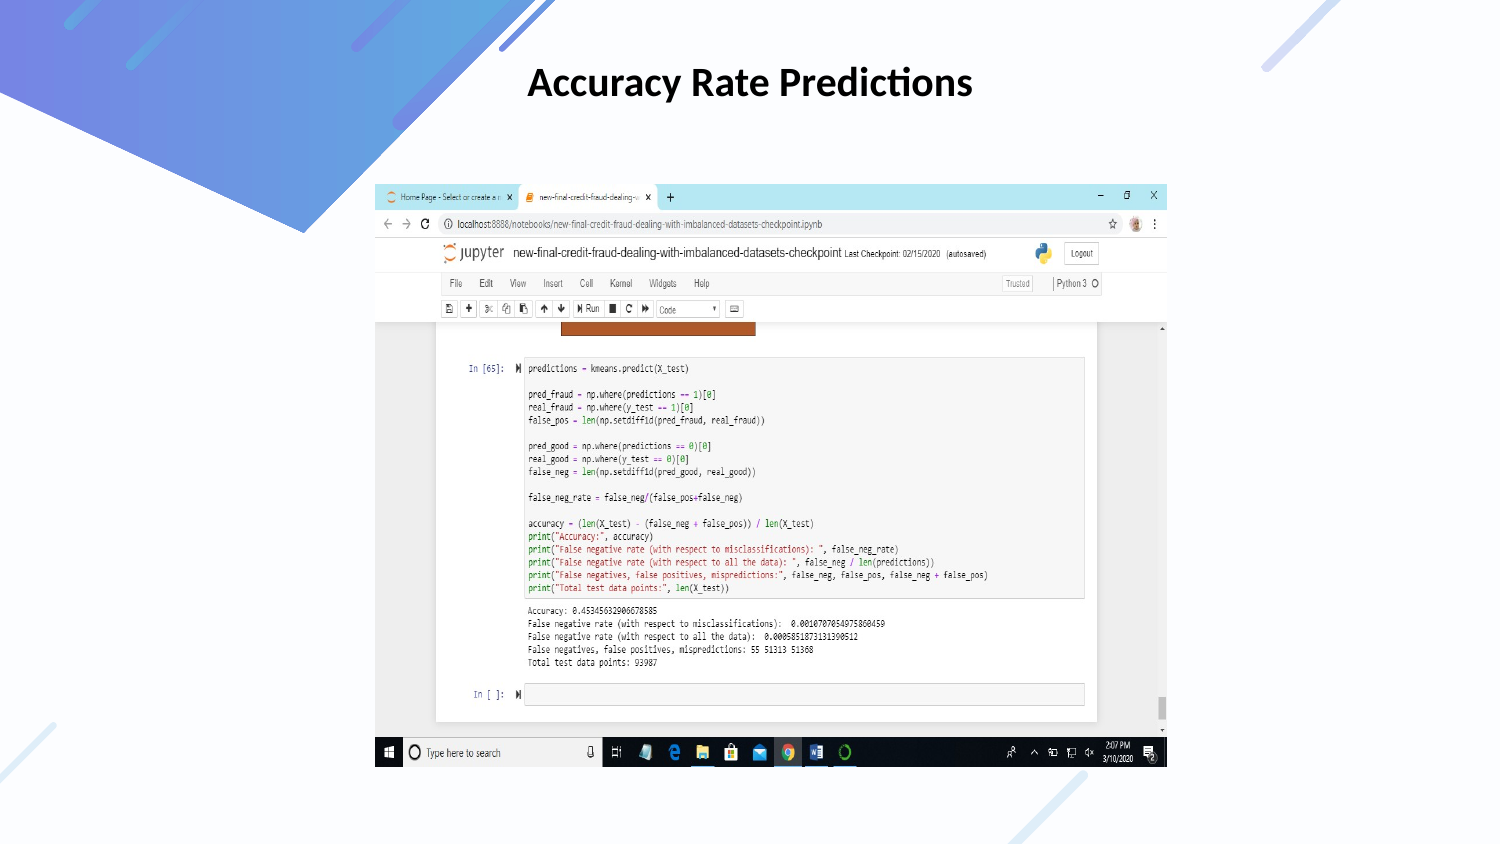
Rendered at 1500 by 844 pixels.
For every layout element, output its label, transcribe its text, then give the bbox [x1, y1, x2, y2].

picture [373, 183, 1168, 768]
text_box Accuracy Rate Predictions [512, 46, 1083, 112]
